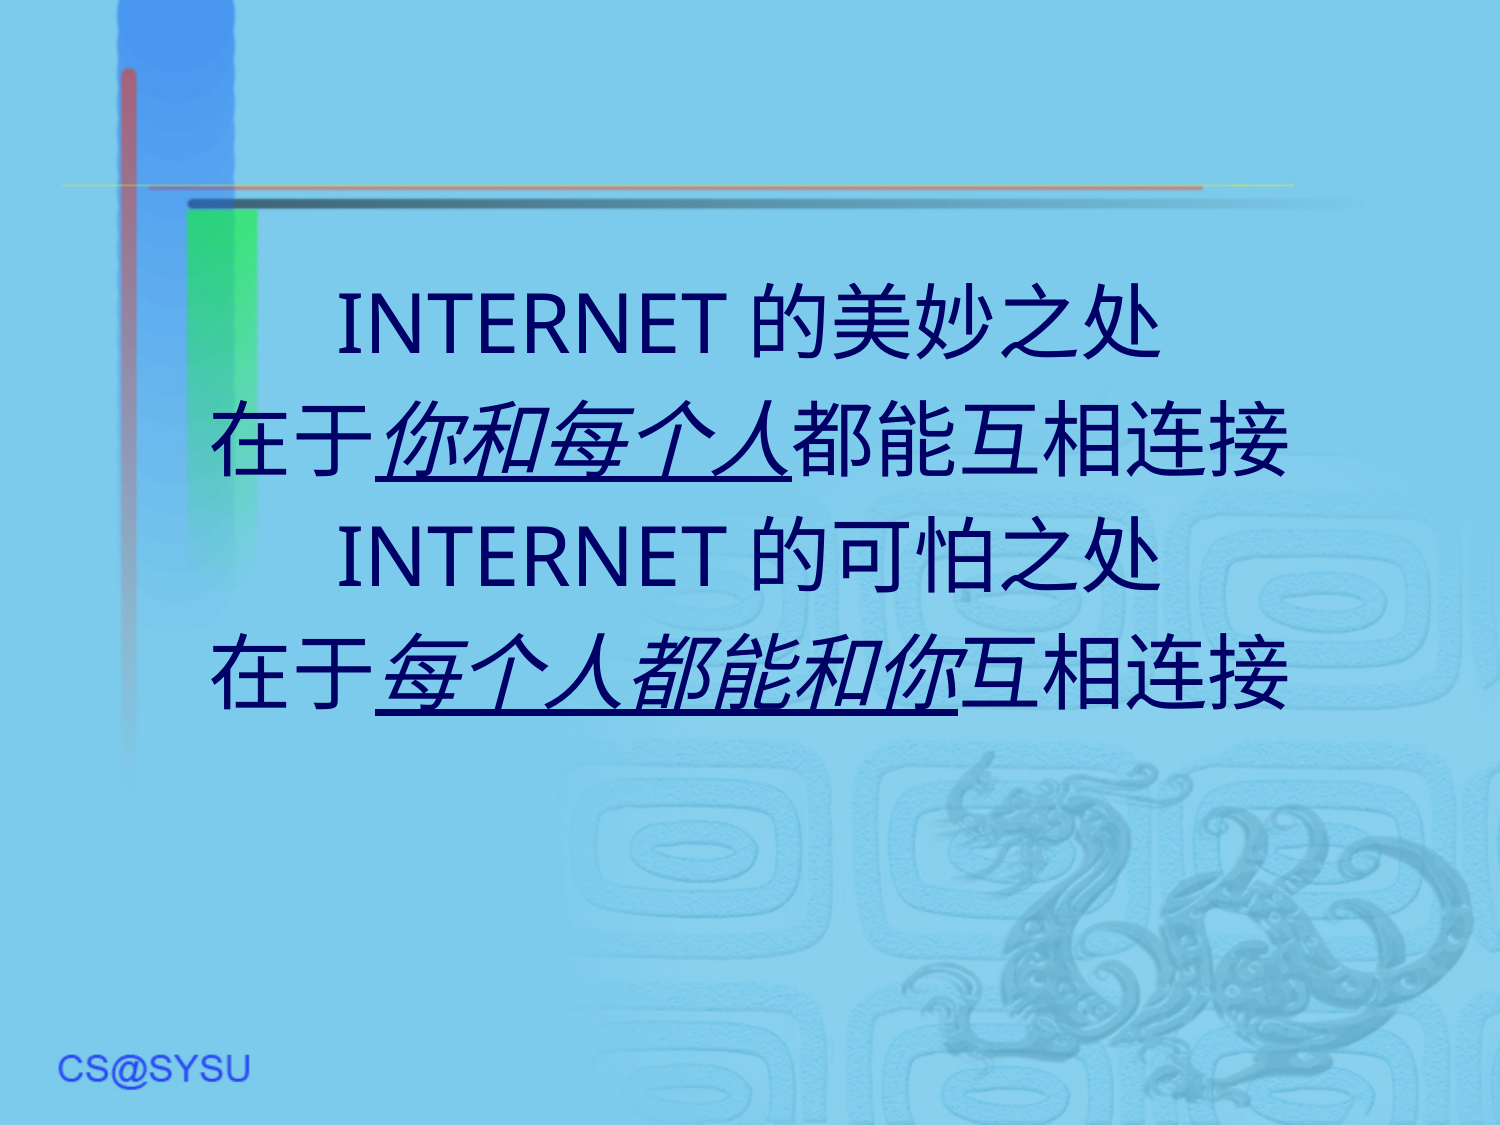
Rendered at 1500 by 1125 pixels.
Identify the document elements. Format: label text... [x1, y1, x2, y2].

picture [0, 0, 1500, 1125]
list INTERNET的美妙之处 在于你和每个人都能互相连接 INTERNET的可怕之处 在于每个人都能和你互相连接 [49, 262, 1451, 1001]
